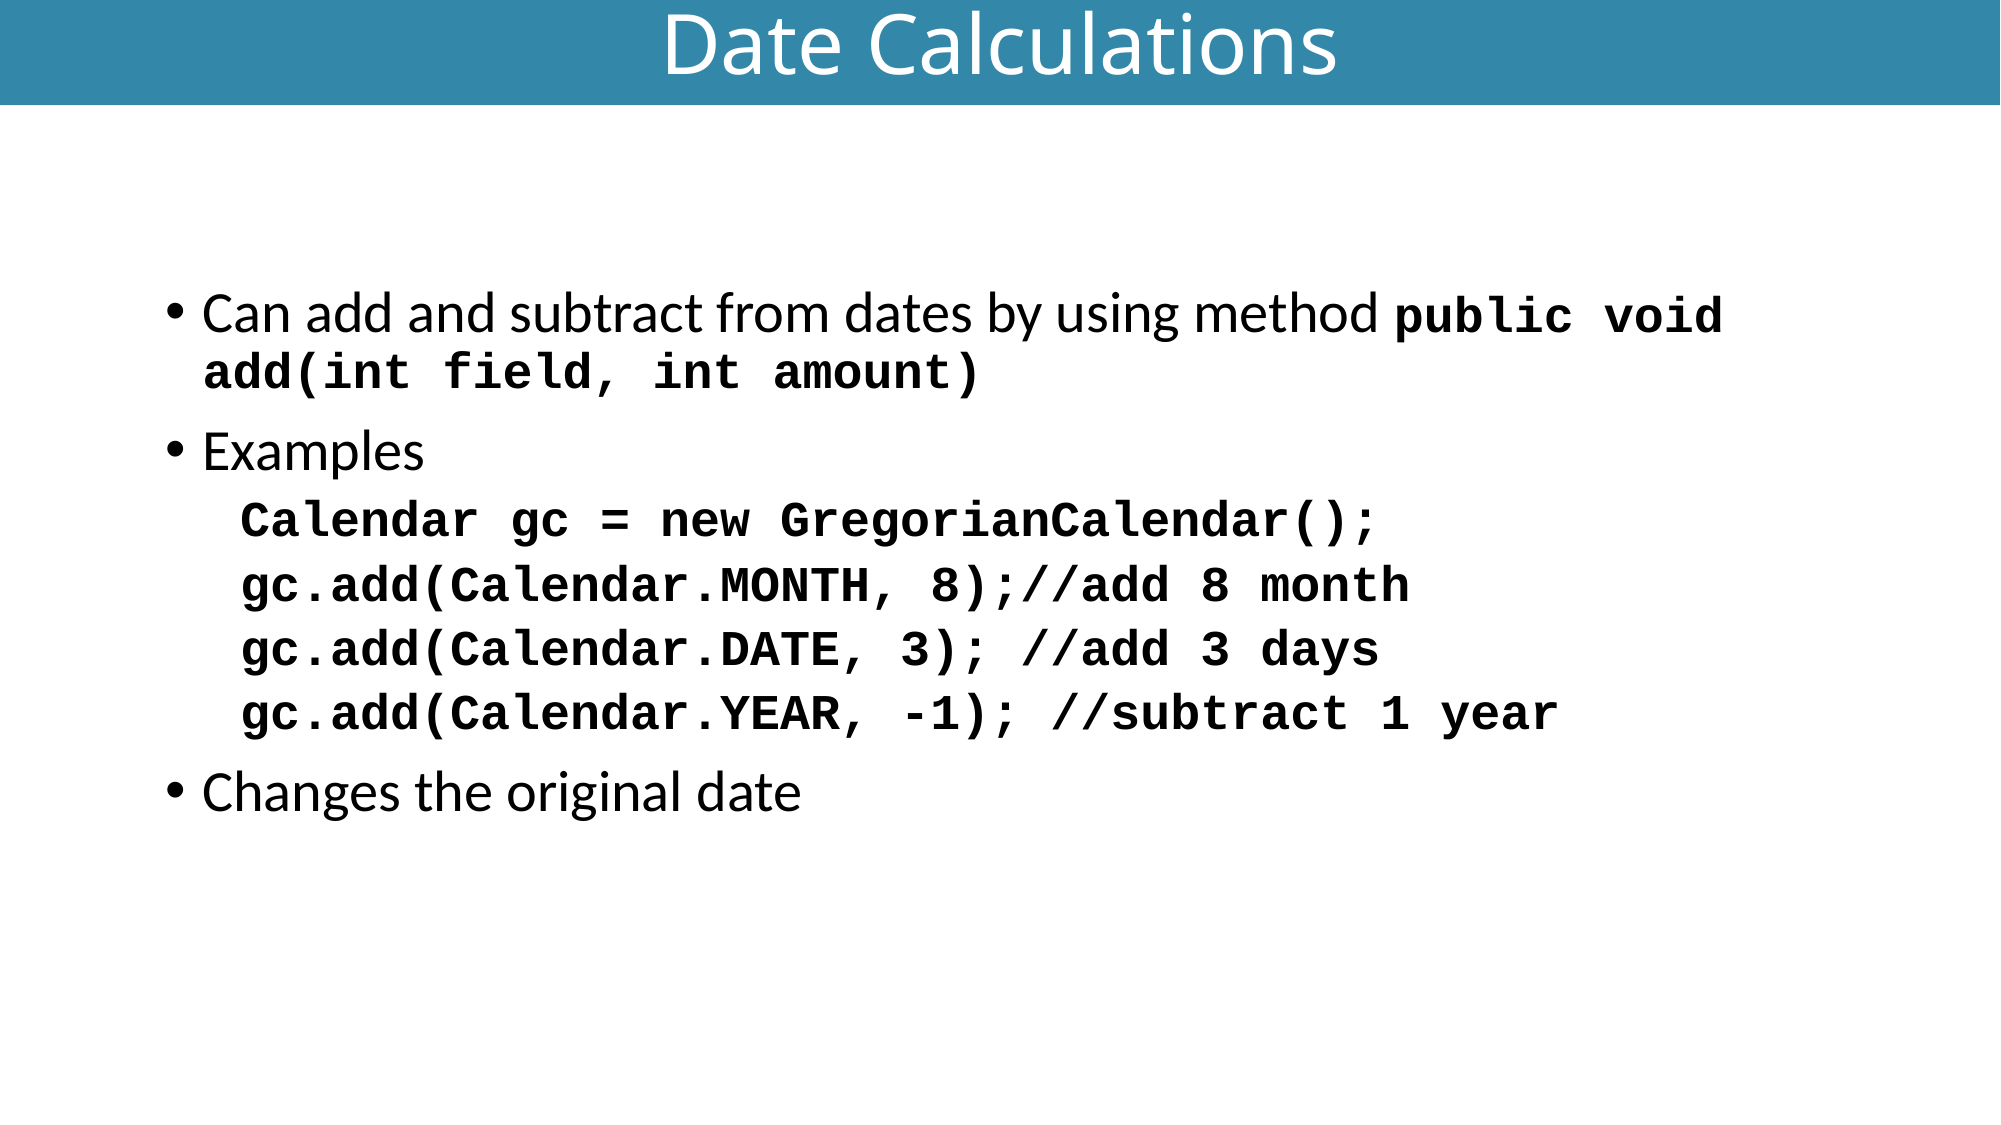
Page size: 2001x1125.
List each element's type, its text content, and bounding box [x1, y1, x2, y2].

list Can add and subtract from dates by using method public void add(int field, int amount) Examples Calendar gc = new GregorianCalendar(); gc.add(Calendar.MONTH, 8);//add 8 month gc.add(Calendar.DATE, 3); //add 3 days gc.add(Calendar.YEAR, -1); //subtract 1 year Changes the original date [150, 275, 1850, 1038]
title Date Calculations [0, 0, 2000, 106]
